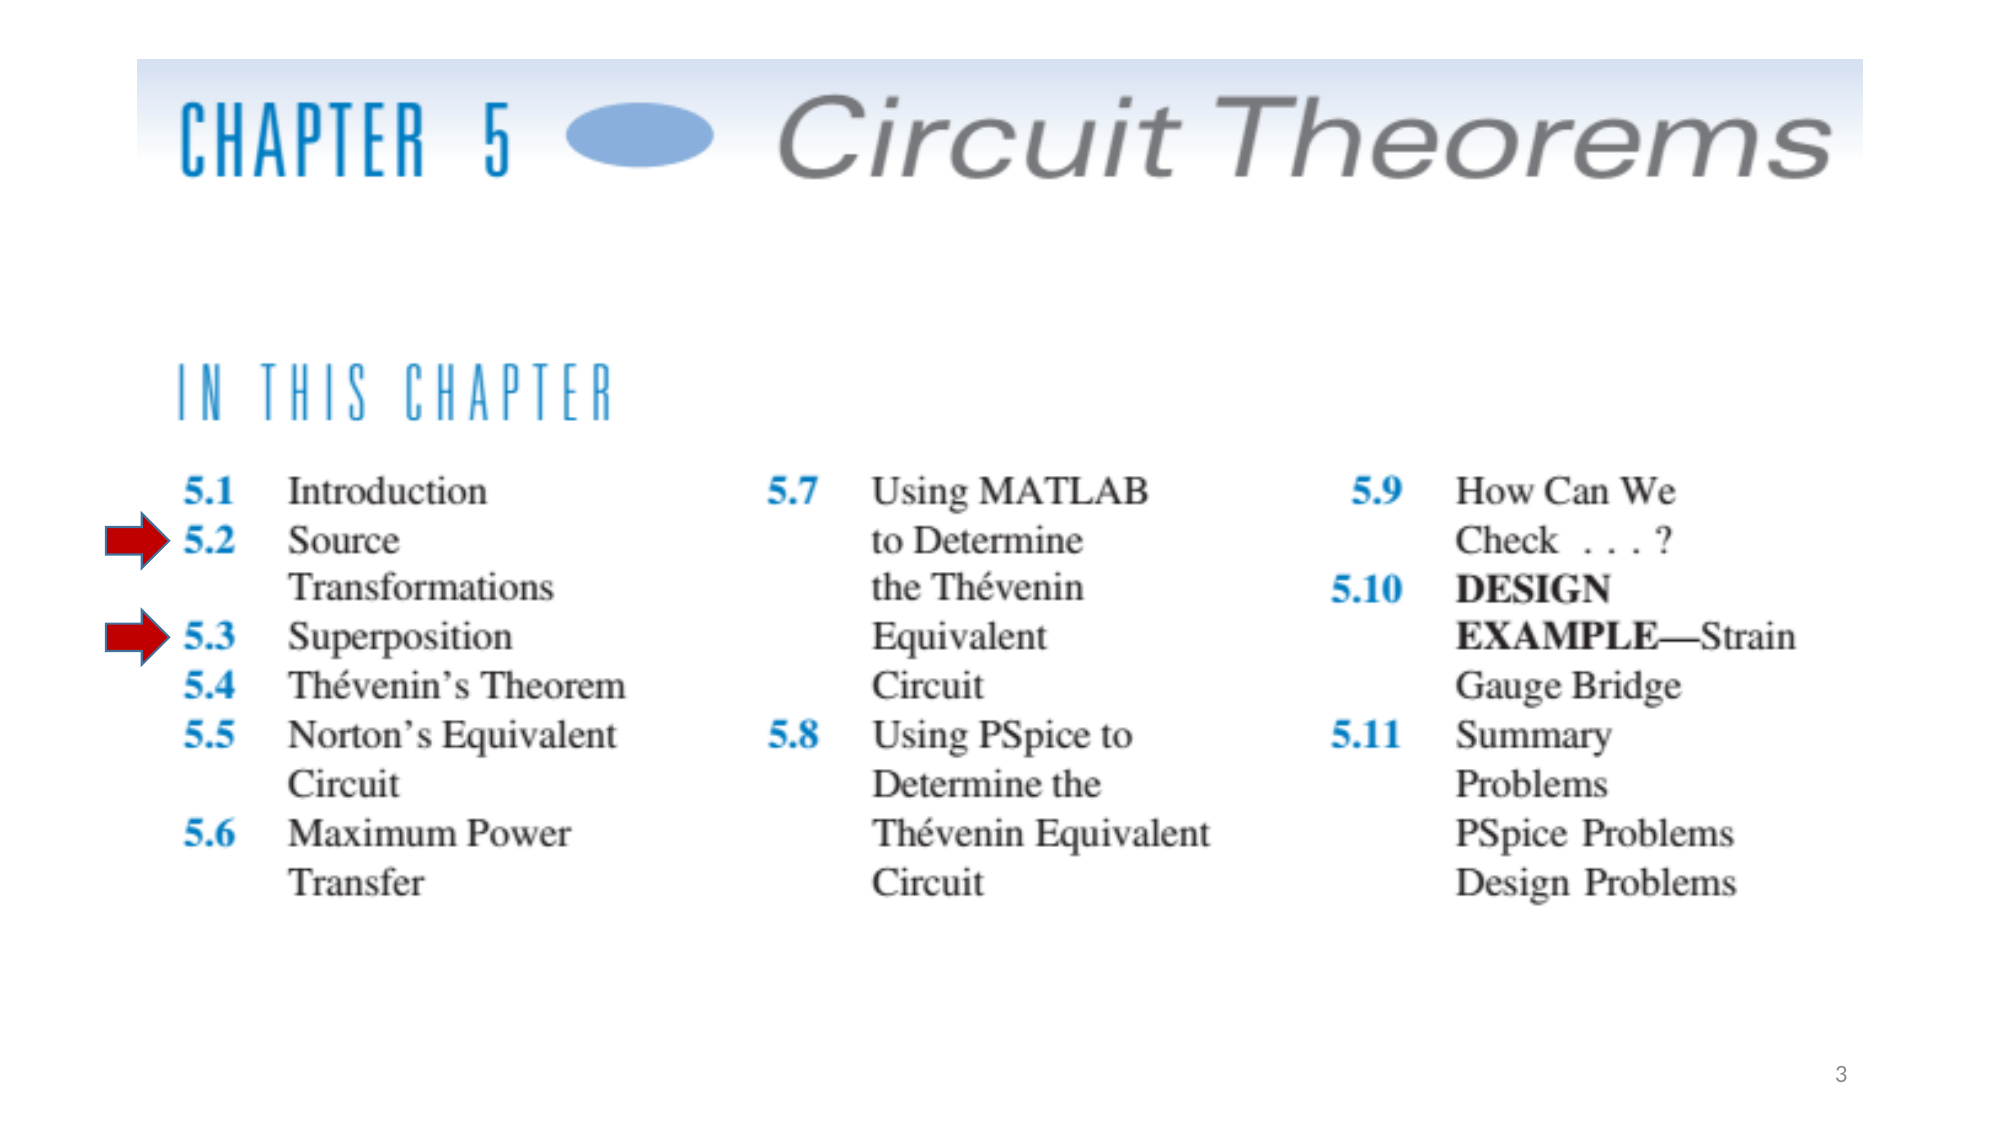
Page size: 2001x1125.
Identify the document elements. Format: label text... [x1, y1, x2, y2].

slide_number 3 [1412, 1042, 1863, 1103]
picture [137, 59, 1863, 938]
text_box [104, 525, 137, 556]
text_box [104, 622, 137, 653]
